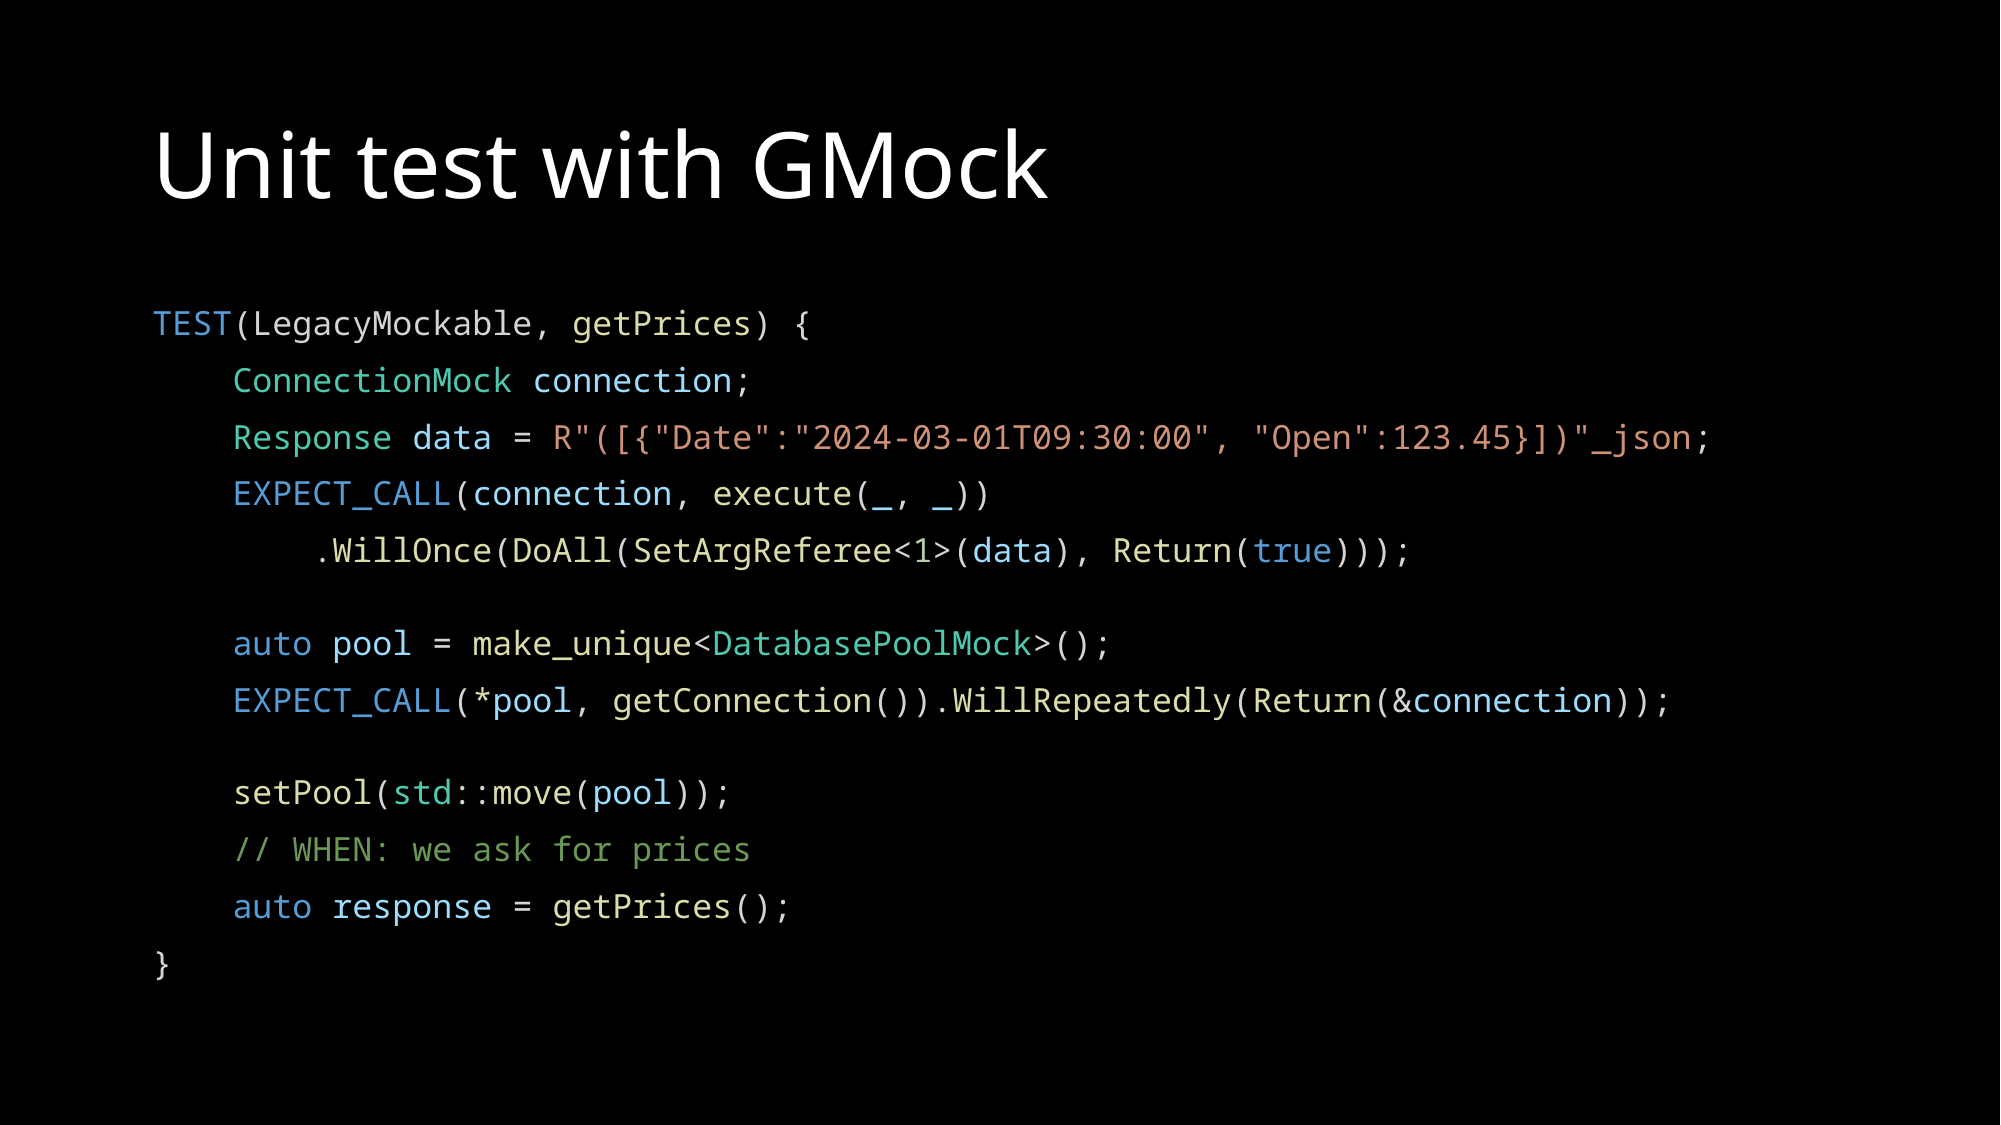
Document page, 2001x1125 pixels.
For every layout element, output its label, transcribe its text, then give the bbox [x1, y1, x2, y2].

title Unit test with GMock [137, 59, 1863, 278]
list TEST(LegacyMockable, getPrices) { ConnectionMock connection; Response data = R"([{"Date":"2024-03-01T09:30:00", "Open":123.45}])"_json; EXPECT_CALL(connection, execute(_, _)) .WillOnce(DoAll(SetArgReferee<1>(data), Return(true))); auto pool = make_unique<DatabasePoolMock>(); EXPECT_CALL(*pool, getConnection()).WillRepeatedly(Return(&connection)); setPool(std::move(pool)); // WHEN: we ask for prices auto response = getPrices(); } [137, 299, 1863, 1014]
